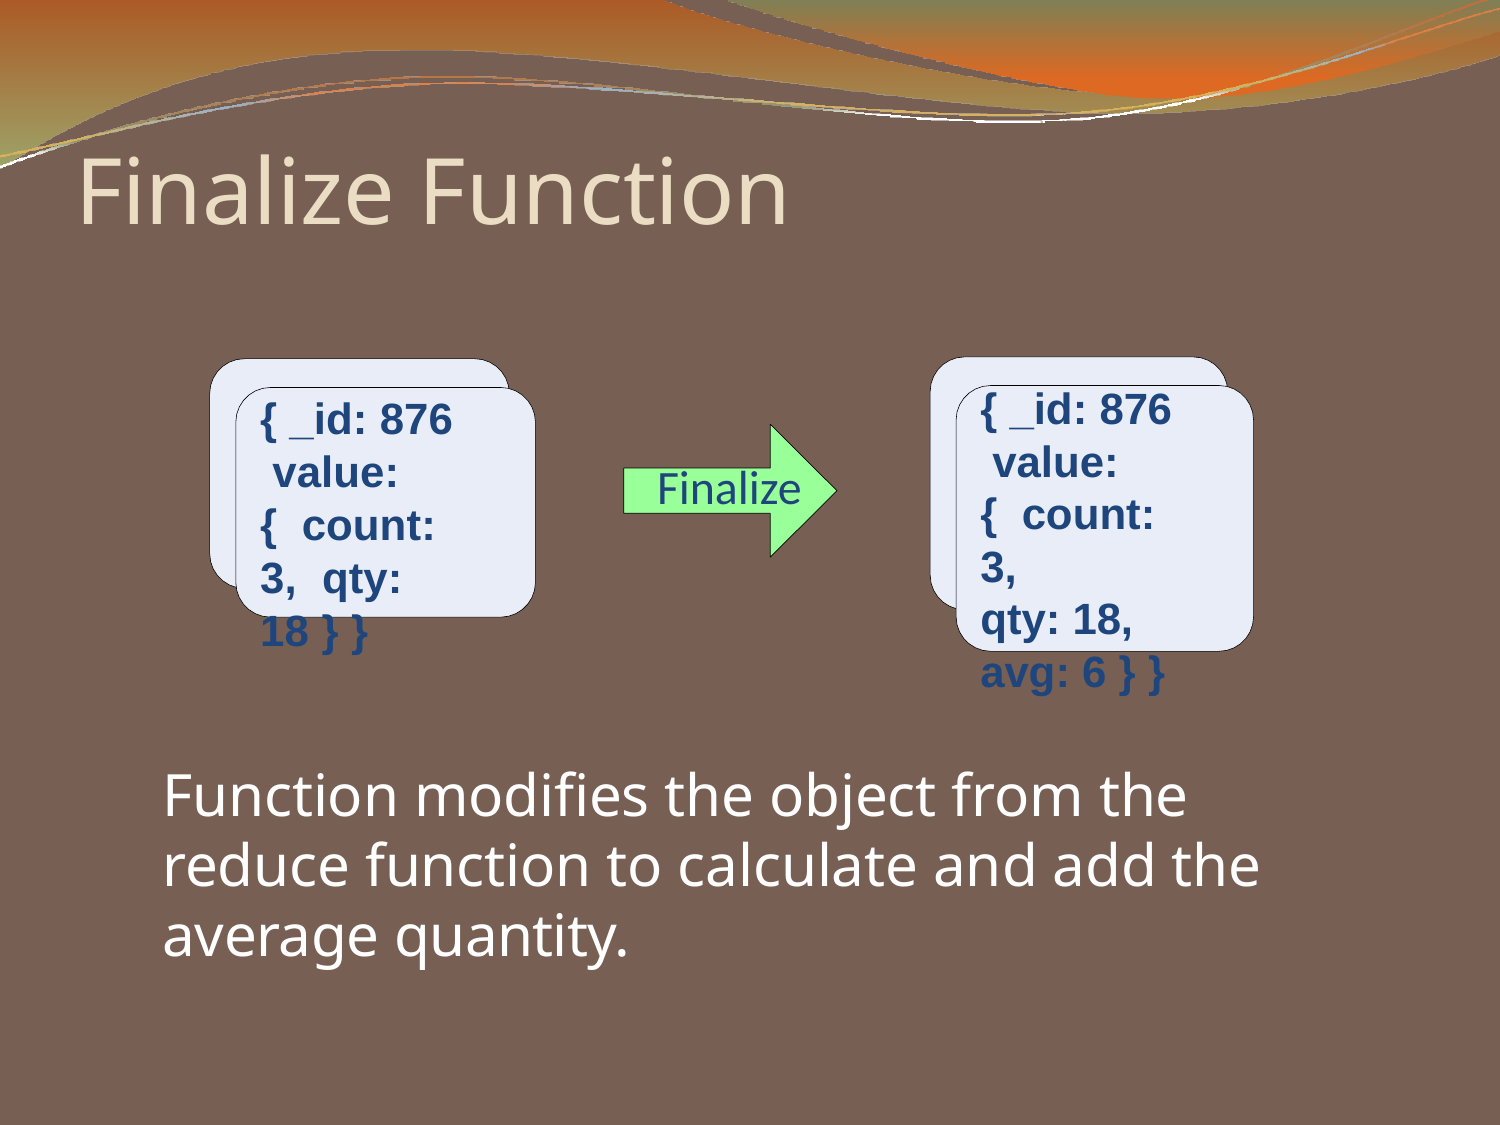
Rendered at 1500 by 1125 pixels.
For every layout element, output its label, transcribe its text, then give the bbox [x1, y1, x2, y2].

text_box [929, 356, 1255, 652]
text_box { _id: 876 value: { count: 3, qty: 18, avg: 6 } } [978, 660, 1176, 696]
title Finalize Function [72, 130, 845, 321]
picture [0, 0, 1500, 169]
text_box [623, 423, 838, 558]
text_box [209, 358, 537, 618]
text_box { _id: 876 value: { count: 3, qty: 18 } } [258, 626, 464, 655]
text_box Function modifies the object from the reduce function to calculate and add the average quantity. [160, 756, 1350, 969]
